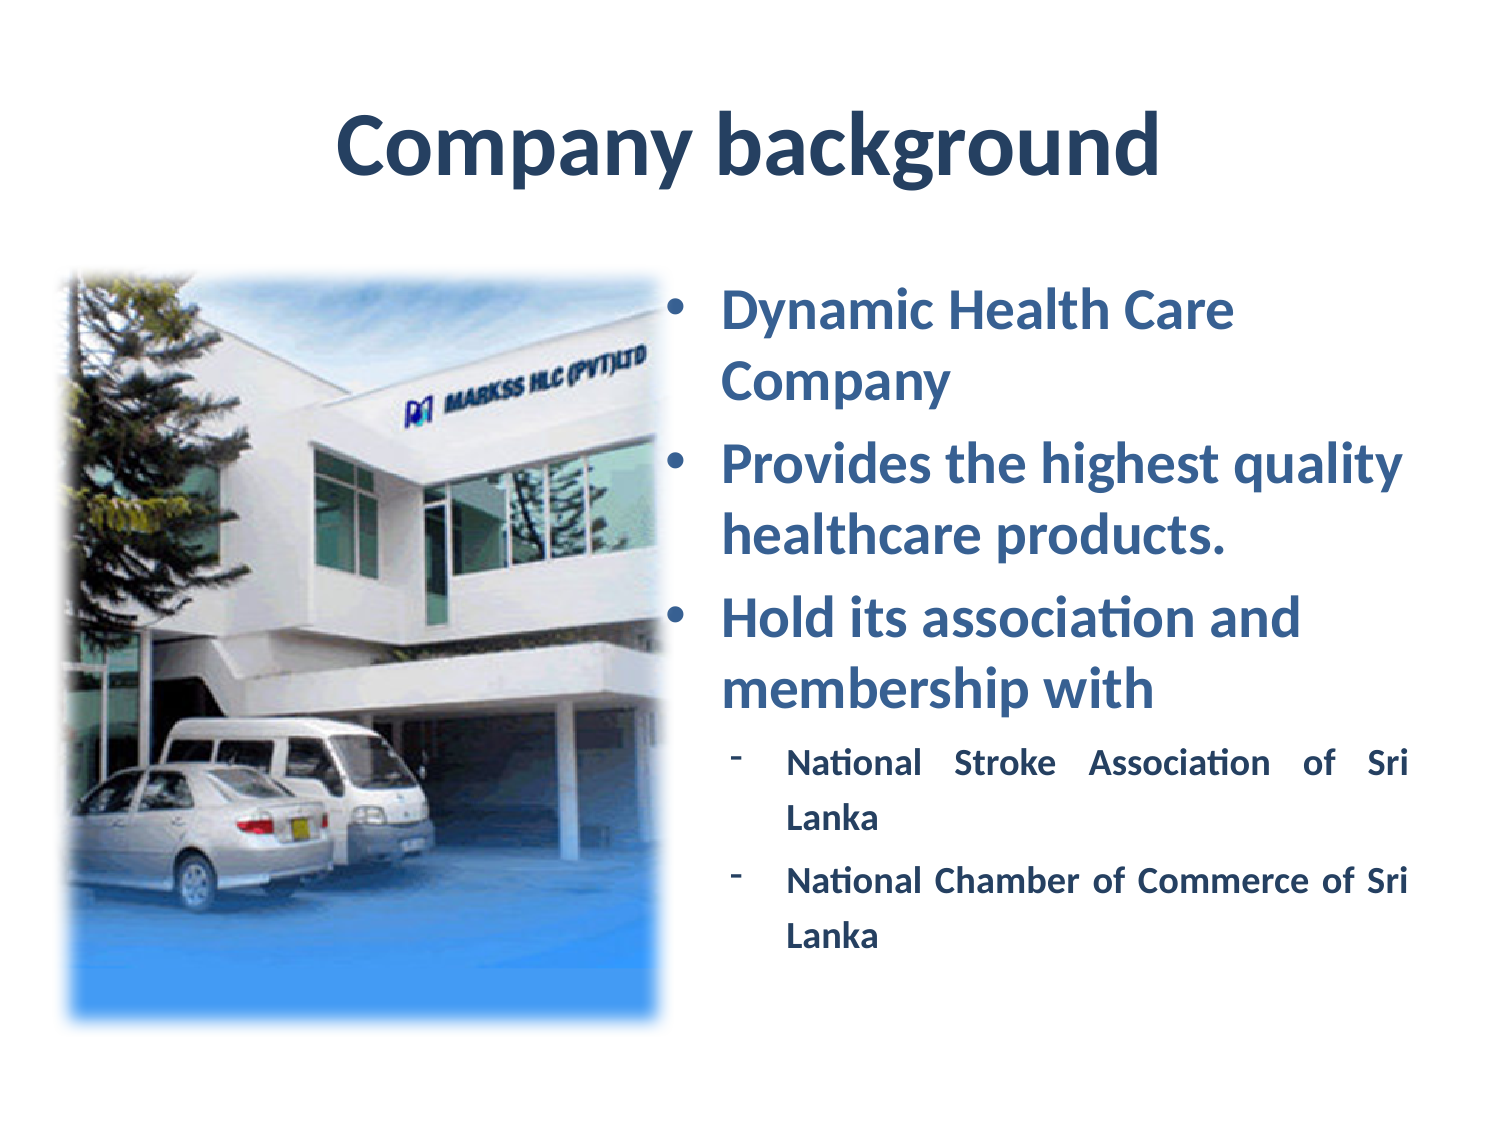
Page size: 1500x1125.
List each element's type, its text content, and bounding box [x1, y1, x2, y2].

list Dynamic Health Care Company Provides the highest quality healthcare products. Hold its association and membership with National Stroke Association of Sri Lanka National Chamber of Commerce of Sri Lanka [676, 262, 1425, 1005]
picture [49, 262, 676, 1038]
title Company background [75, 45, 1425, 233]
